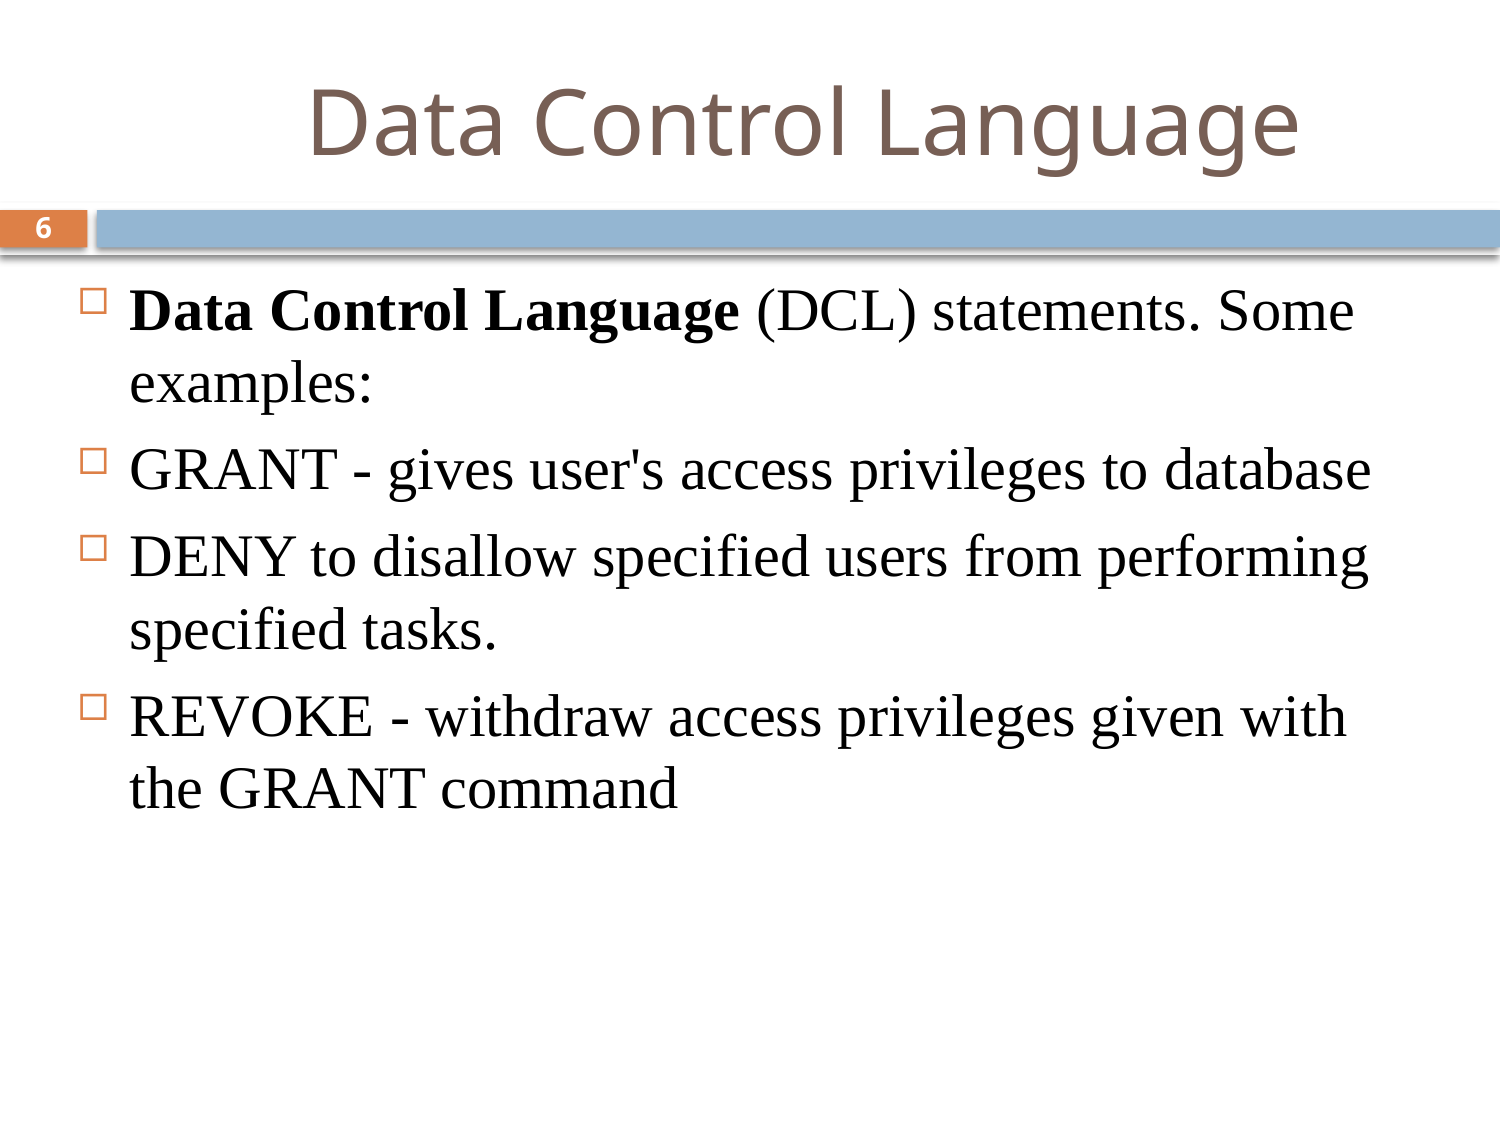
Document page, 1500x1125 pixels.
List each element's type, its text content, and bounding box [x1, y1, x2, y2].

list Data Control Language (DCL) statements. Some examples: GRANT - gives user's access privileges to database DENY to disallow specified users from performing specified tasks. REVOKE - withdraw access privileges given with the GRANT command [62, 262, 1400, 1000]
slide_number 6 [0, 208, 88, 249]
title Data Control Language [100, 37, 1438, 200]
